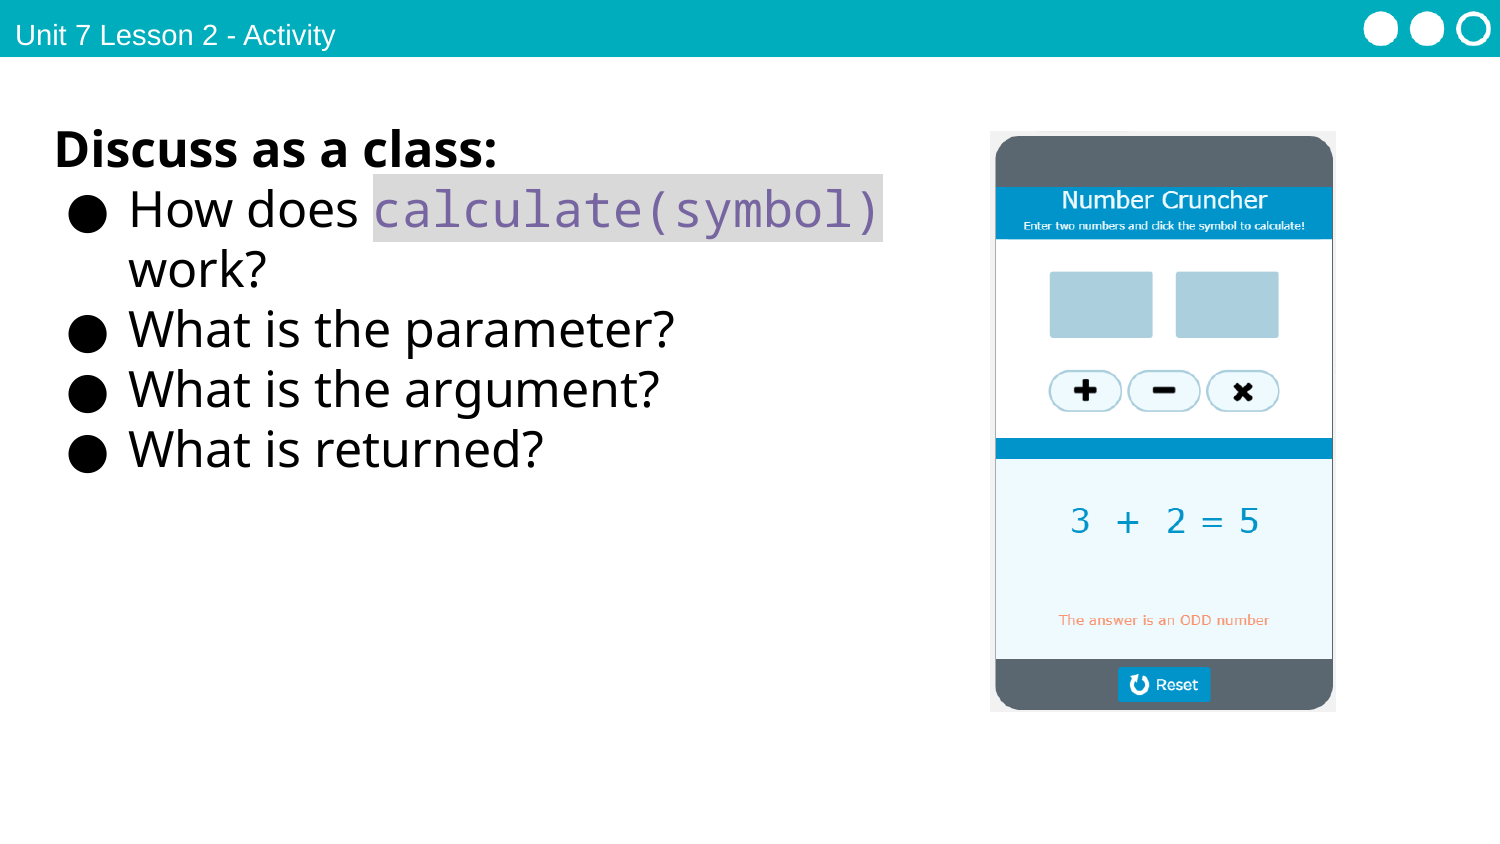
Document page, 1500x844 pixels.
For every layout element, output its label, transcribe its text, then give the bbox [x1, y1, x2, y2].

text_box Unit 7 Lesson 2 - Activity [0, 0, 750, 58]
text_box Discuss as a class: How does calculate(symbol) work? What is the parameter? What is the argument? What is returned? [38, 102, 910, 741]
picture [0, 0, 1500, 844]
